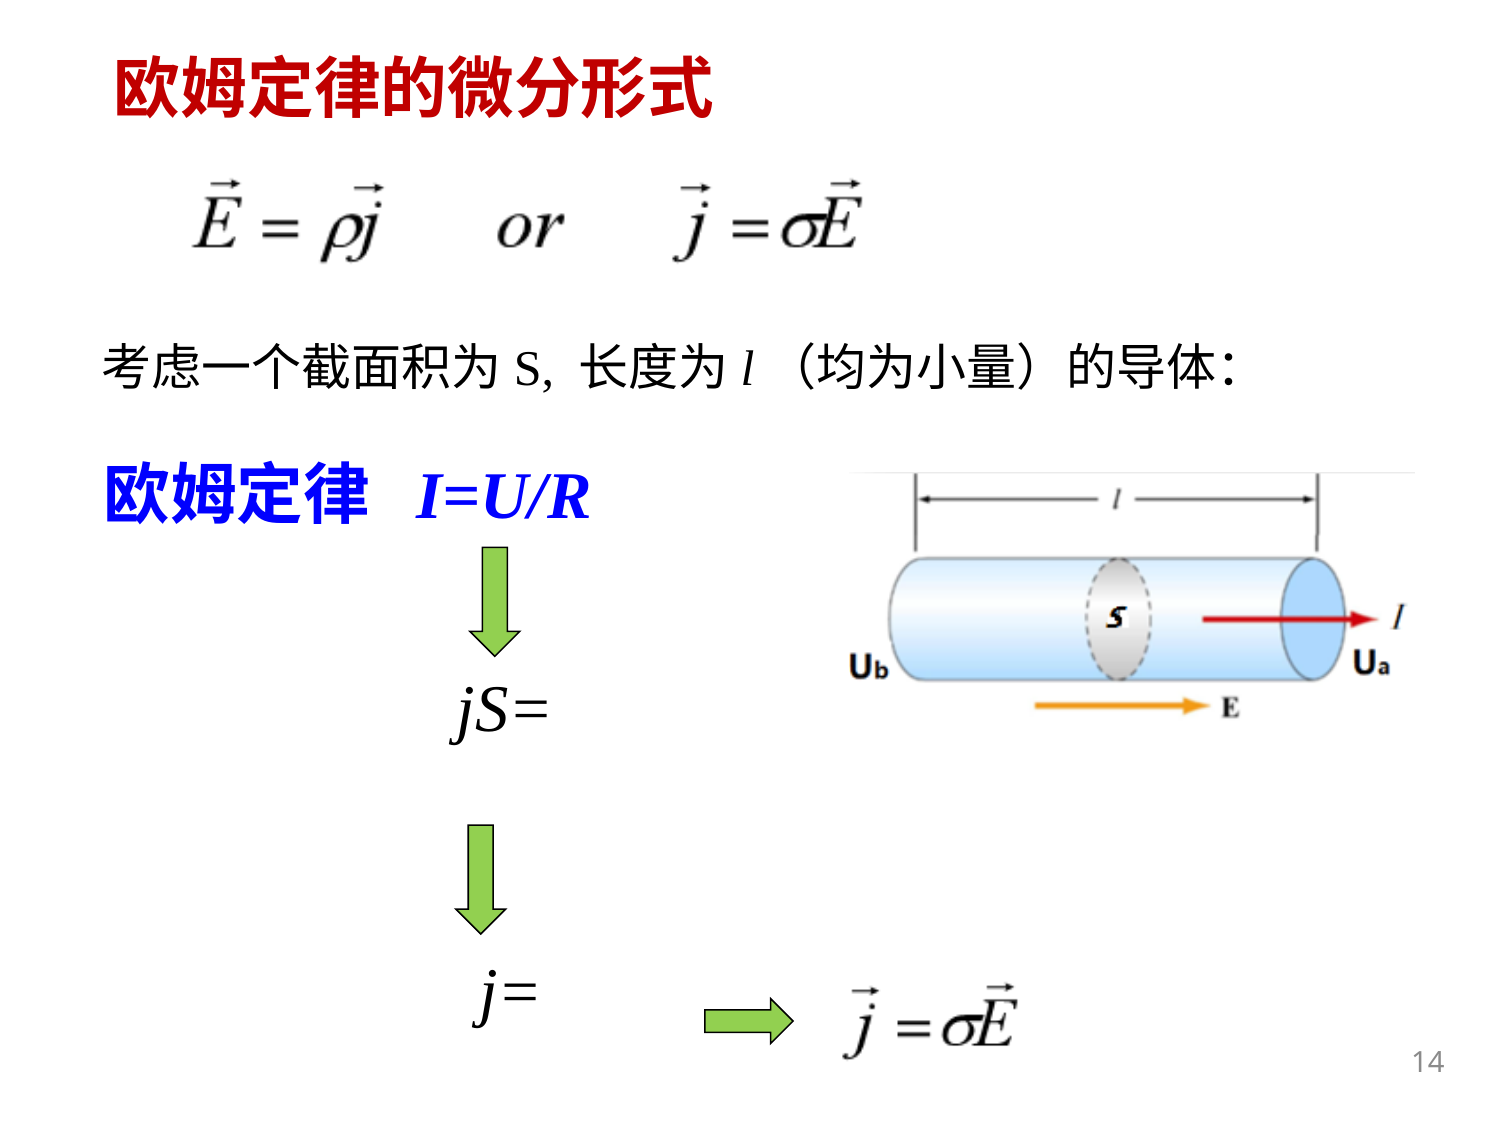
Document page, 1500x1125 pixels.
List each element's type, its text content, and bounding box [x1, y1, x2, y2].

text_box 考虑一个截面积为S, 长度为l（均为小量）的导体： [87, 328, 1282, 404]
slide_number 14 [1147, 1015, 1460, 1091]
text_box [371, 825, 651, 1091]
text_box 欧姆定律的微分形式 [67, 38, 1243, 134]
picture [184, 162, 879, 279]
picture [849, 472, 1415, 732]
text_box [402, 547, 609, 810]
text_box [650, 967, 1031, 1075]
text_box 欧姆定律 I=U/R [88, 444, 611, 539]
